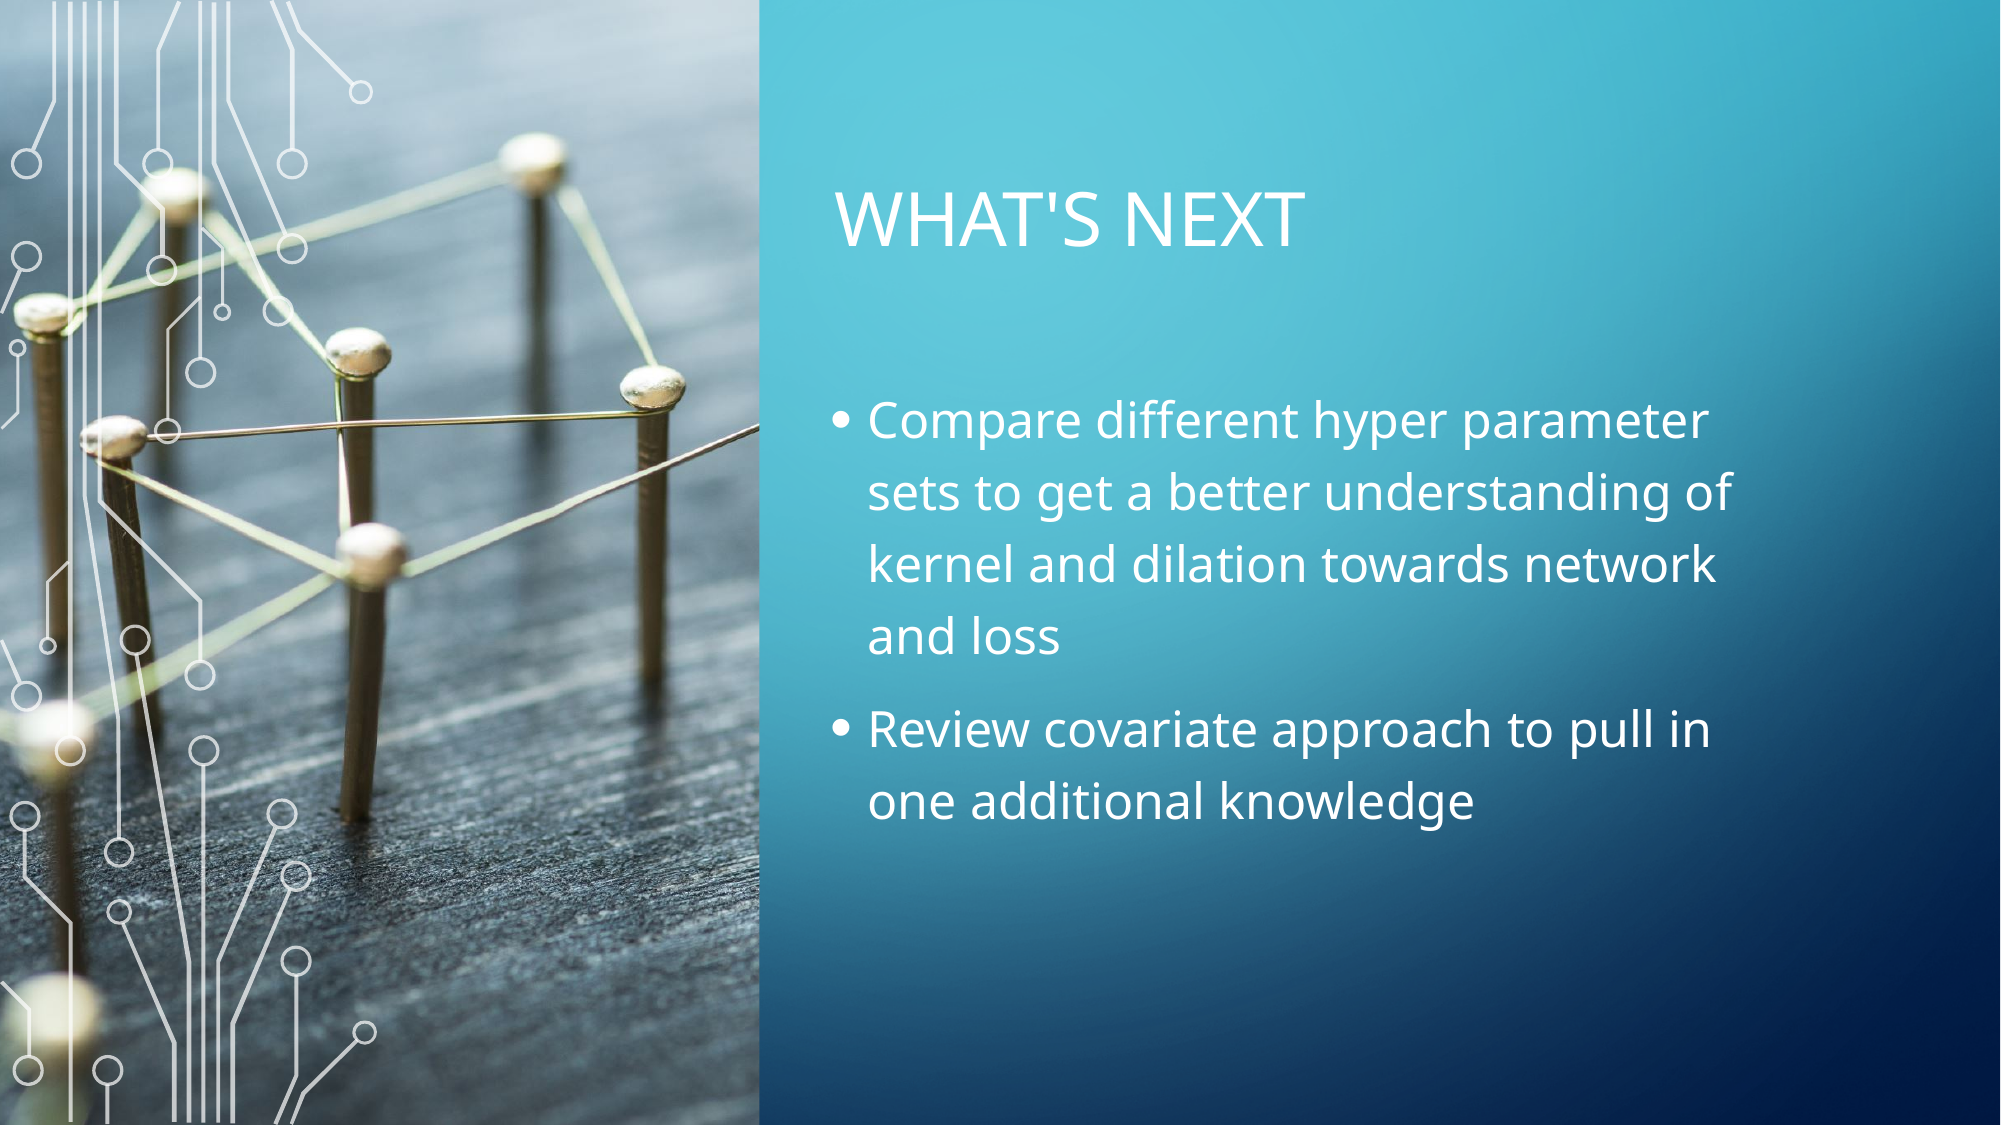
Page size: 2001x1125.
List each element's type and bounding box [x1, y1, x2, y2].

text_box [760, 0, 2000, 1125]
picture [379, 0, 760, 1125]
text_box [0, 0, 379, 1125]
